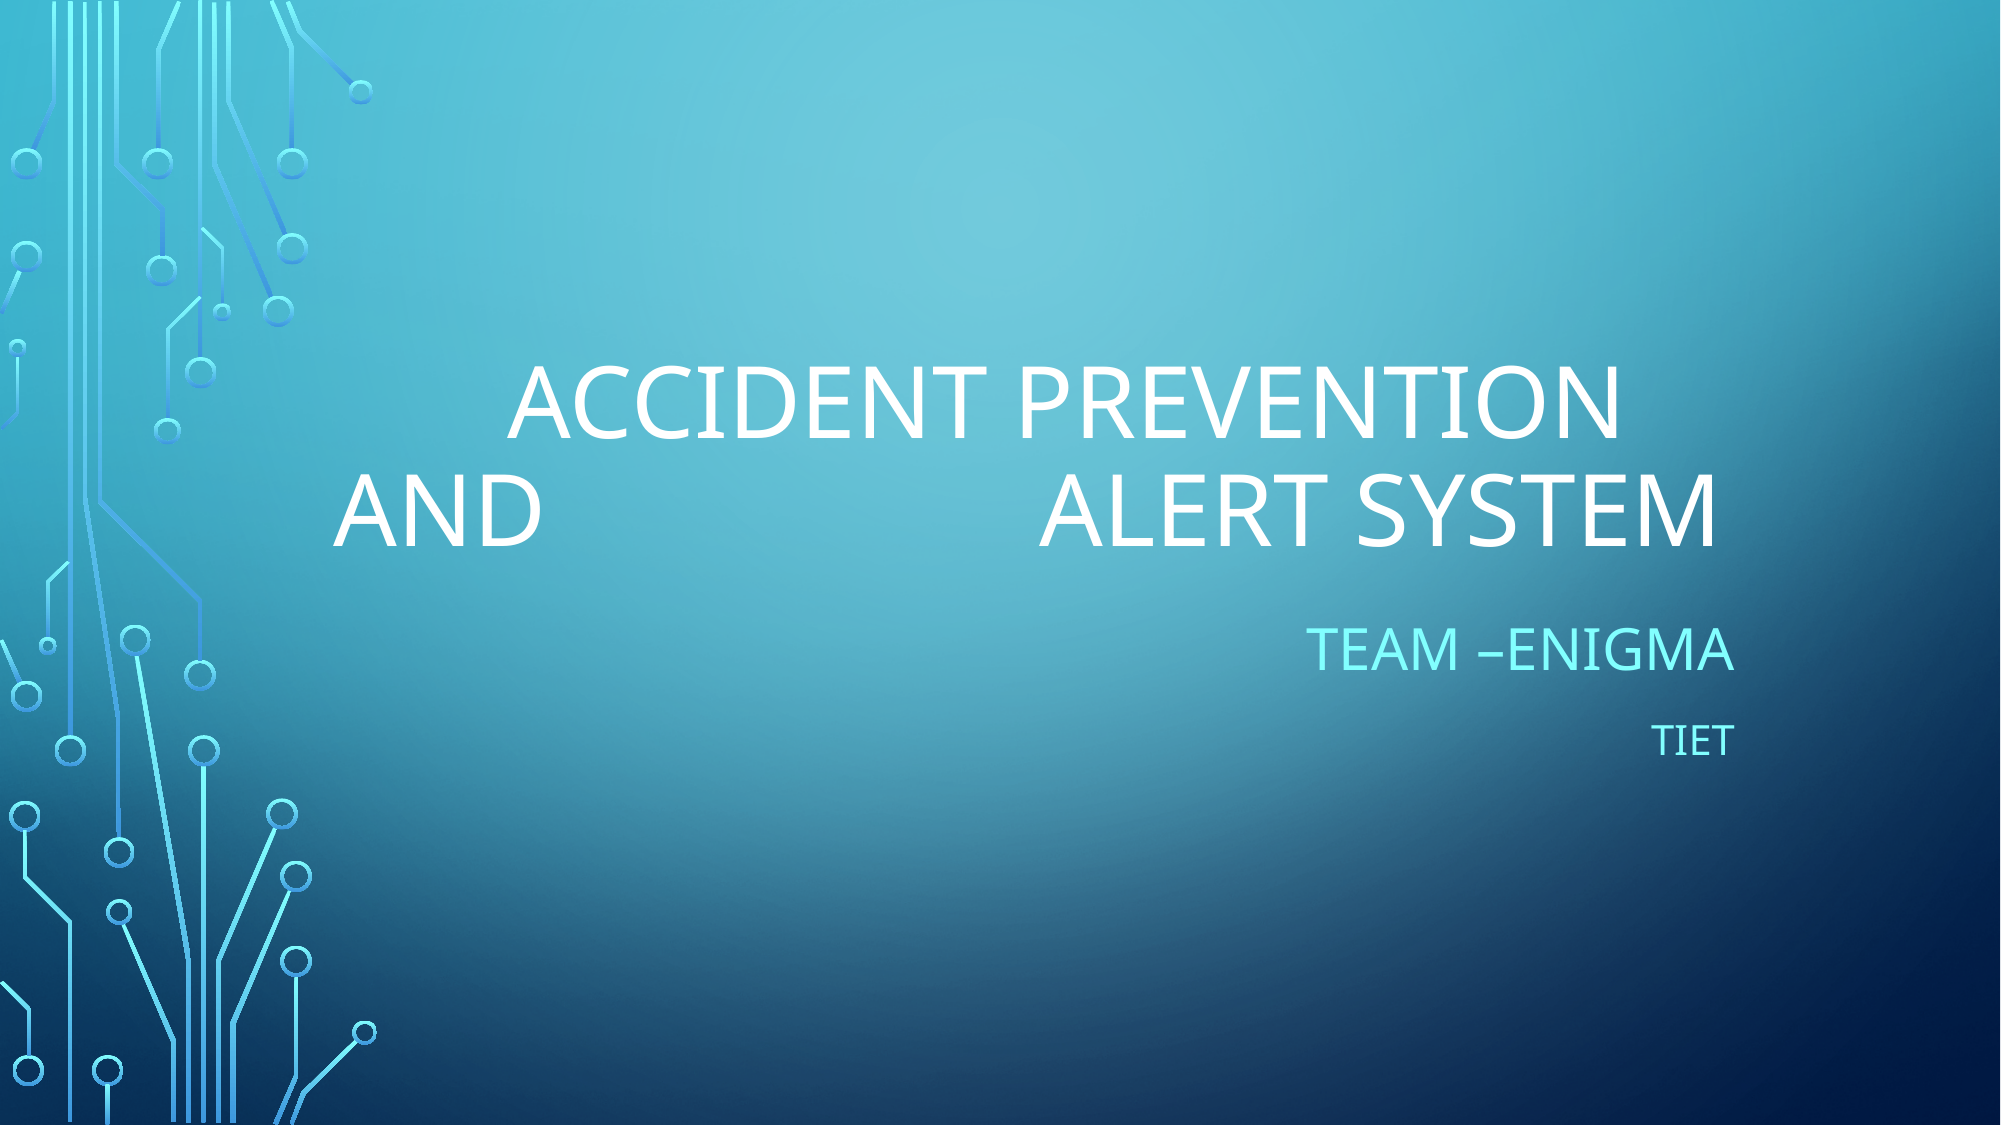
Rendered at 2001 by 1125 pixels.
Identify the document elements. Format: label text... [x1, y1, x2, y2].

subtitle TEAM –ENIGMA TIET [307, 590, 1750, 863]
title ACCIDENT PREVENTION AND ALERT SYSTEM [307, 184, 1750, 576]
